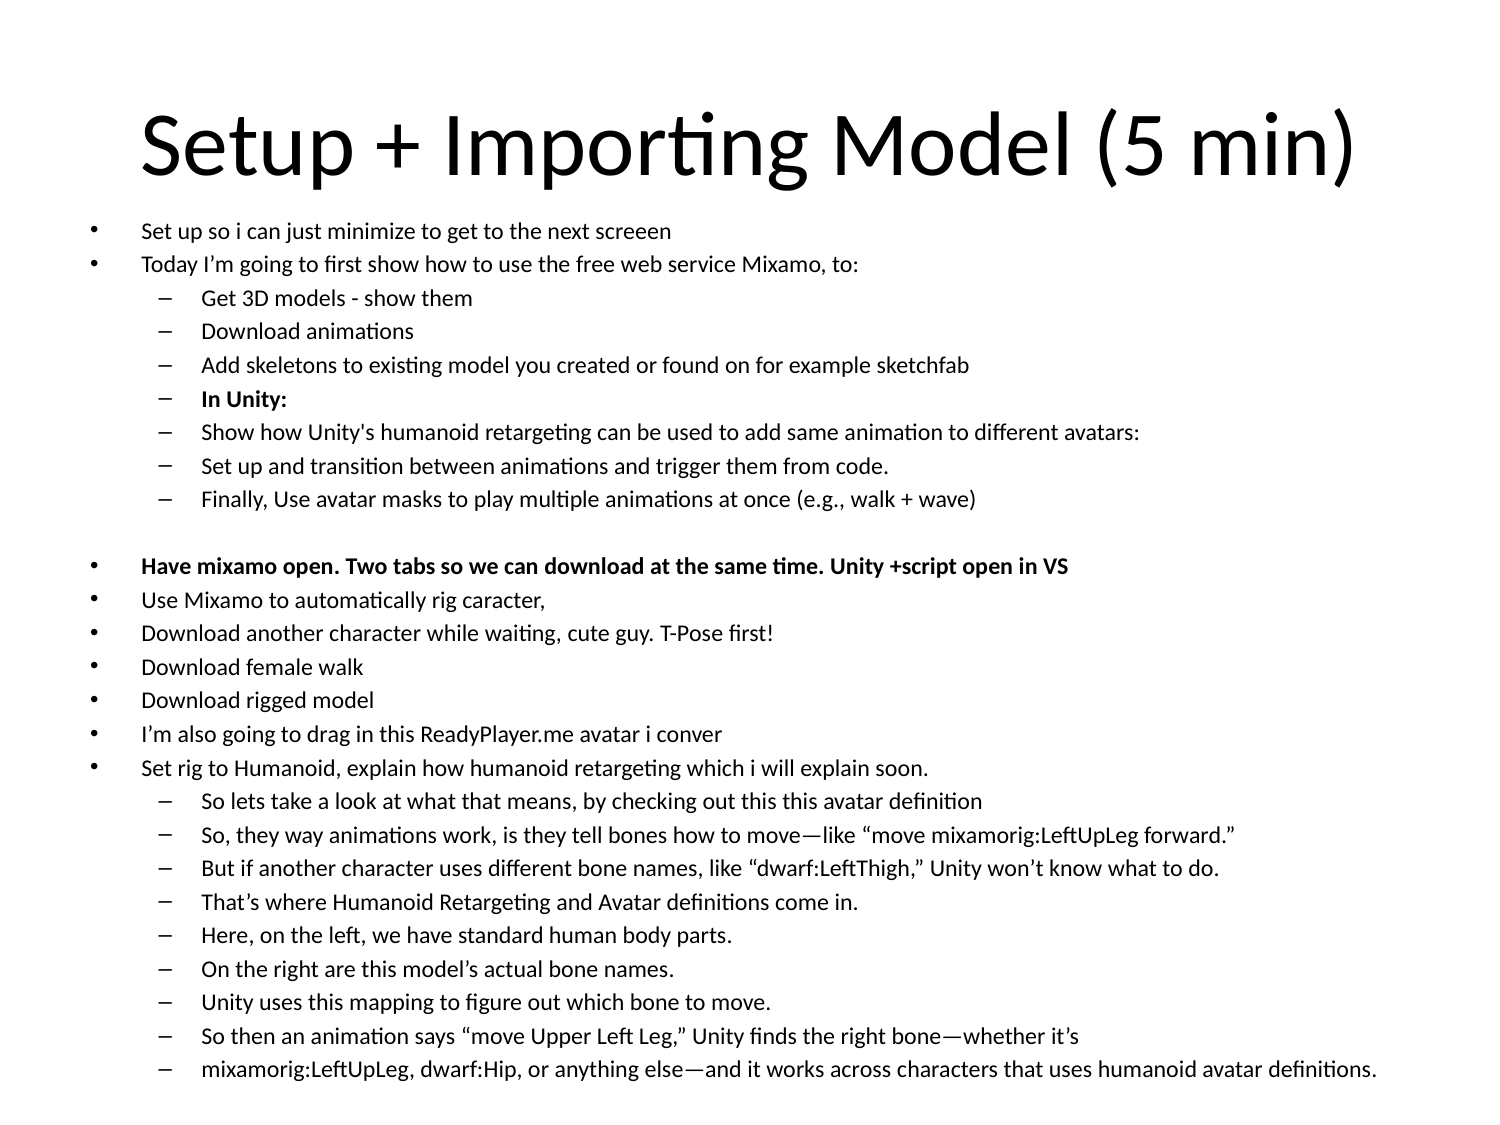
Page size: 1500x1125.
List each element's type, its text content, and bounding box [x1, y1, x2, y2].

title Setup + Importing Model (5 min) [75, 45, 1425, 207]
list Set up so i can just minimize to get to the next screeen Today I’m going to first show how to use the free web service Mixamo, to: Get 3D models - show them Download animations Add skeletons to existing model you created or found on for example sketchfab In Unity: Show how Unity's humanoid retargeting can be used to add same animation to different avatars: Set up and transition between animations and trigger them from code. Finally, Use avatar masks to play multiple animations at once (e.g., walk + wave) Have mixamo open. Two tabs so we can download at the same time. Unity +script open in VS Use Mixamo to automatically rig caracter, Download another character while waiting, cute guy. T-Pose first! Download female walk Download rigged model I’m also going to drag in this ReadyPlayer.me avatar i conver Set rig to Humanoid, explain how humanoid retargeting which i will explain soon. So lets take a look at what that means, by checking out this this avatar definition So, they way animations work, is they tell bones how to move—like “move mixamorig:LeftUpLeg forward.” But if another character uses different bone names, like “dwarf:LeftThigh,” Unity won’t know what to do. That’s where Humanoid Retargeting and Avatar definitions come in. Here, on the left, we have standard human body parts. On the right are this model’s actual bone names. Unity uses this mapping to figure out which bone to move. So then an animation says “move Upper Left Leg,” Unity finds the right bone—whether it’s mixamorig:LeftUpLeg, dwarf:Hip, or anything else—and it works across characters that uses humanoid avatar definitions. [75, 207, 1425, 1098]
